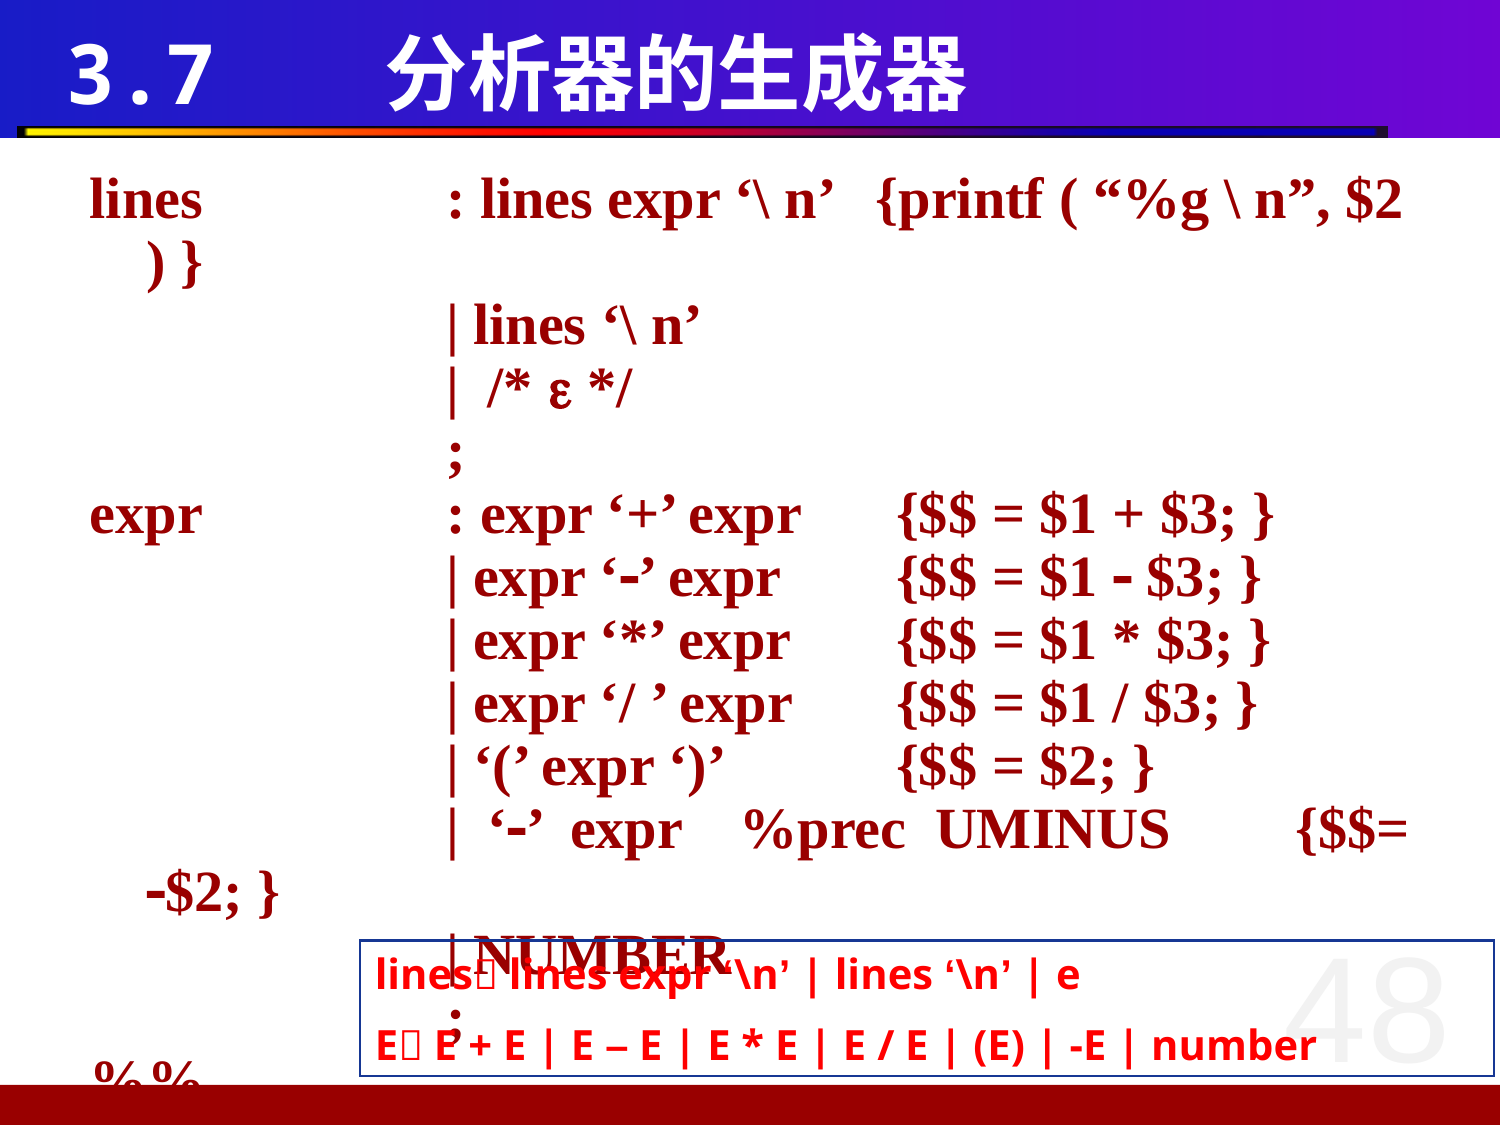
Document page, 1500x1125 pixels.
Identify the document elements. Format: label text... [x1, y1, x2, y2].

slide_number 48 [1234, 904, 1500, 1118]
title 3.7 分析器的生成器 [50, 24, 1438, 118]
picture [17, 126, 1388, 138]
list lines : lines expr ‘\ n’ {printf ( “%g \ n”, $2 ) } | lines ‘\ n’ | /*  */ ; expr : expr ‘+’ expr {$$ = $1 + $3; } | expr ‘’ expr {$$ = $1  $3; } | expr ‘*’ expr {$$ = $1 * $3; } | expr ‘/ ’ expr {$$ = $1 / $3; } | ‘(’ expr ‘)’ {$$ = $2; } | ‘’ expr %prec UMINUS {$$= $2; } | NUMBER ; %% [75, 160, 1425, 1022]
text_box lines lines expr ‘\n’ | lines ‘\n’ | e E E + E | E – E | E * E | E / E | (E) | -E | number [360, 940, 1495, 1077]
